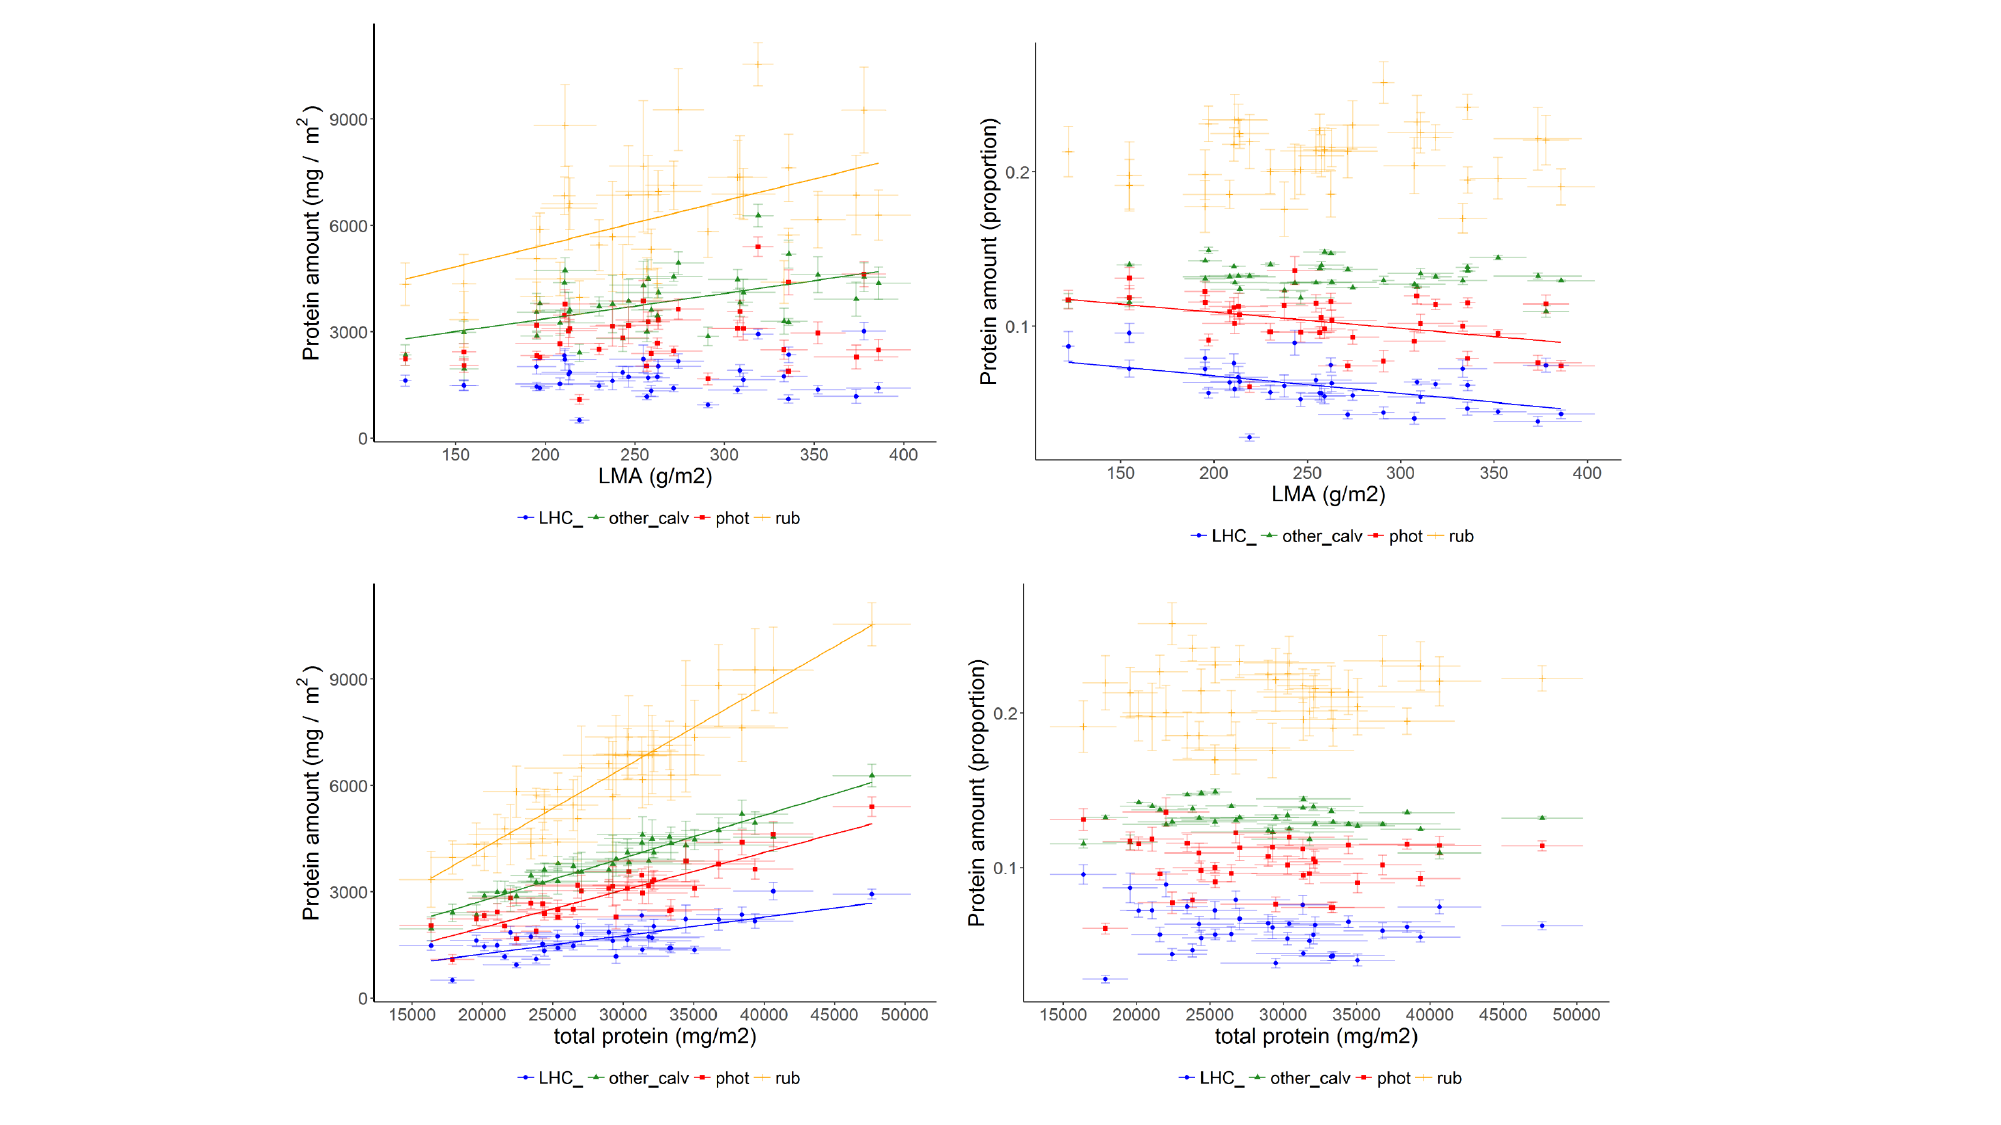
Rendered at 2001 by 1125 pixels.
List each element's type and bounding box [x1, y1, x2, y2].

picture [961, 577, 1616, 1101]
picture [289, 17, 943, 541]
picture [289, 577, 943, 1101]
picture [973, 36, 1628, 559]
